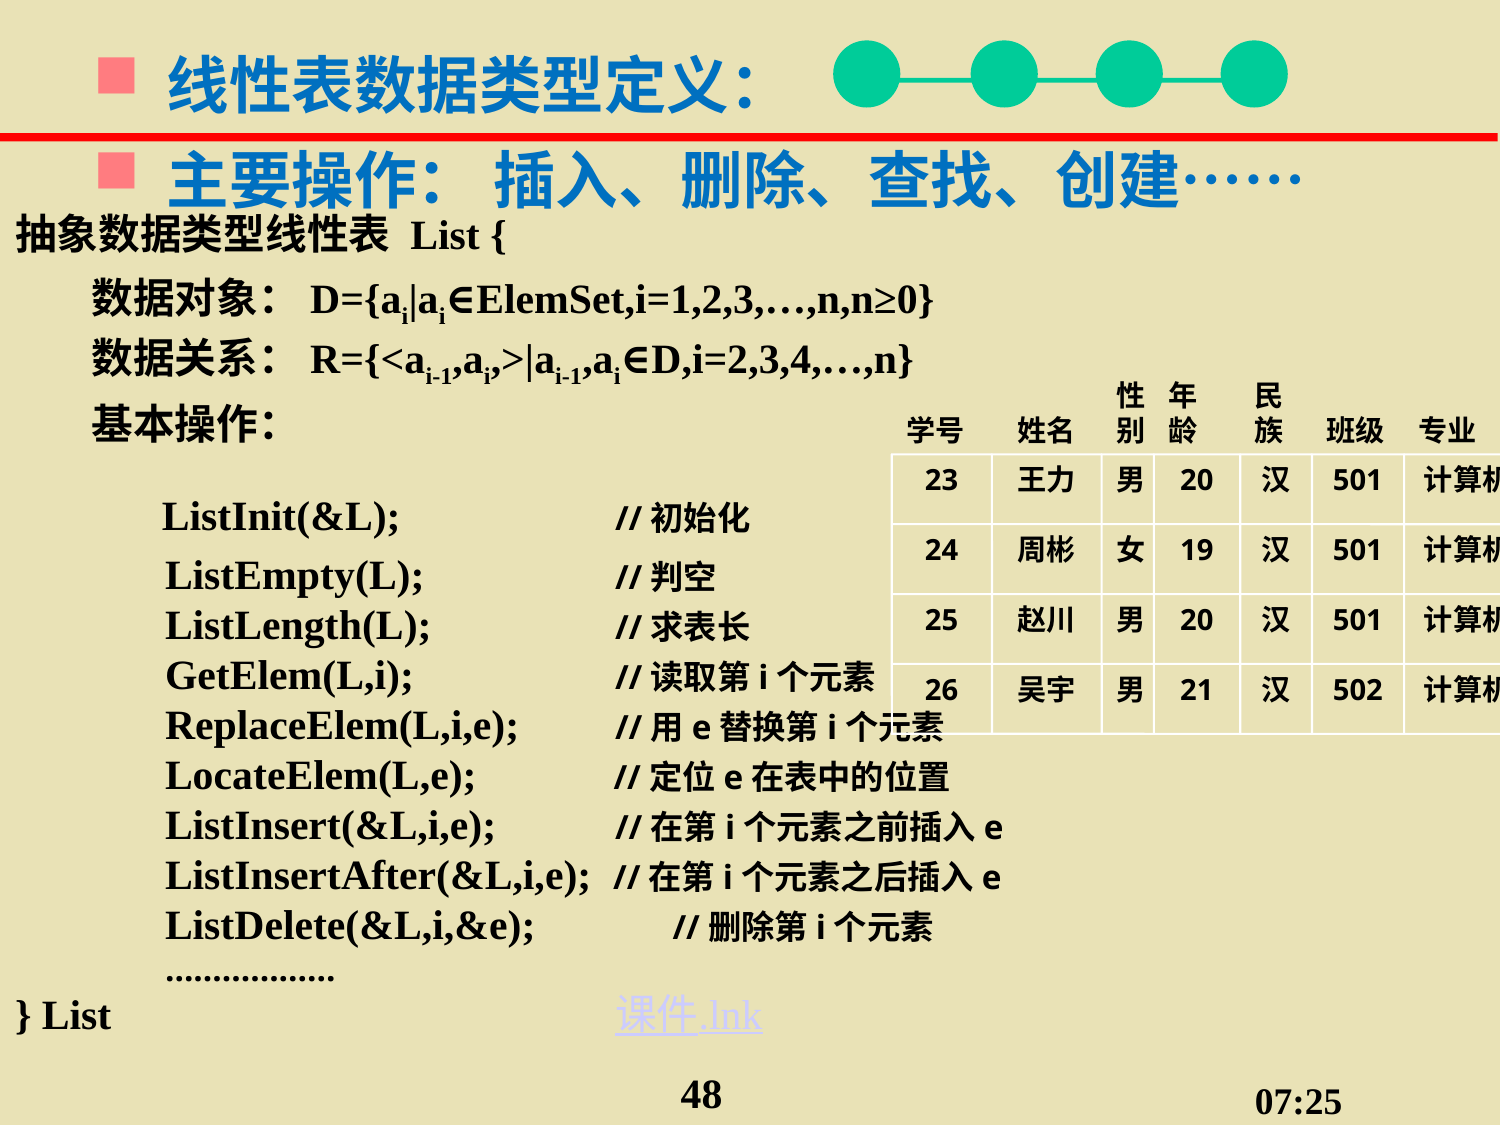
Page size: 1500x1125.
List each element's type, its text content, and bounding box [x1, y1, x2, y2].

list 线性表数据类型定义： 主要操作： 插入、删除、查找、创建…… [63, 31, 1500, 209]
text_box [835, 42, 1286, 106]
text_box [773, 354, 1500, 734]
text_box 抽象数据类型线性表 List { 数据对象：D={ai|ai∈ElemSet,i=1,2,3,…,n,n≥0} 数据关系：R={<ai-1,ai,>|ai-1,ai∈D,i=2,3,4,…,n} 基本操作： ListInit(&L); //初始化 ListEmpty(L); //判空 ListLength(L); //求表长 GetElem(L,i); //读取第i个元素 ReplaceElem(L,i,e); //用e替换第i个元素 LocateElem(L,e); //定位e在表中的位置 ListInsert(&L,i,e); //在第i个元素之前插入e ListInsertAfter(&L,i,e); //在第i个元素之后插入e ListDelete(&L,i,&e); //删除第i个元素 ……………… } List 课件.lnk [0, 209, 1500, 1056]
